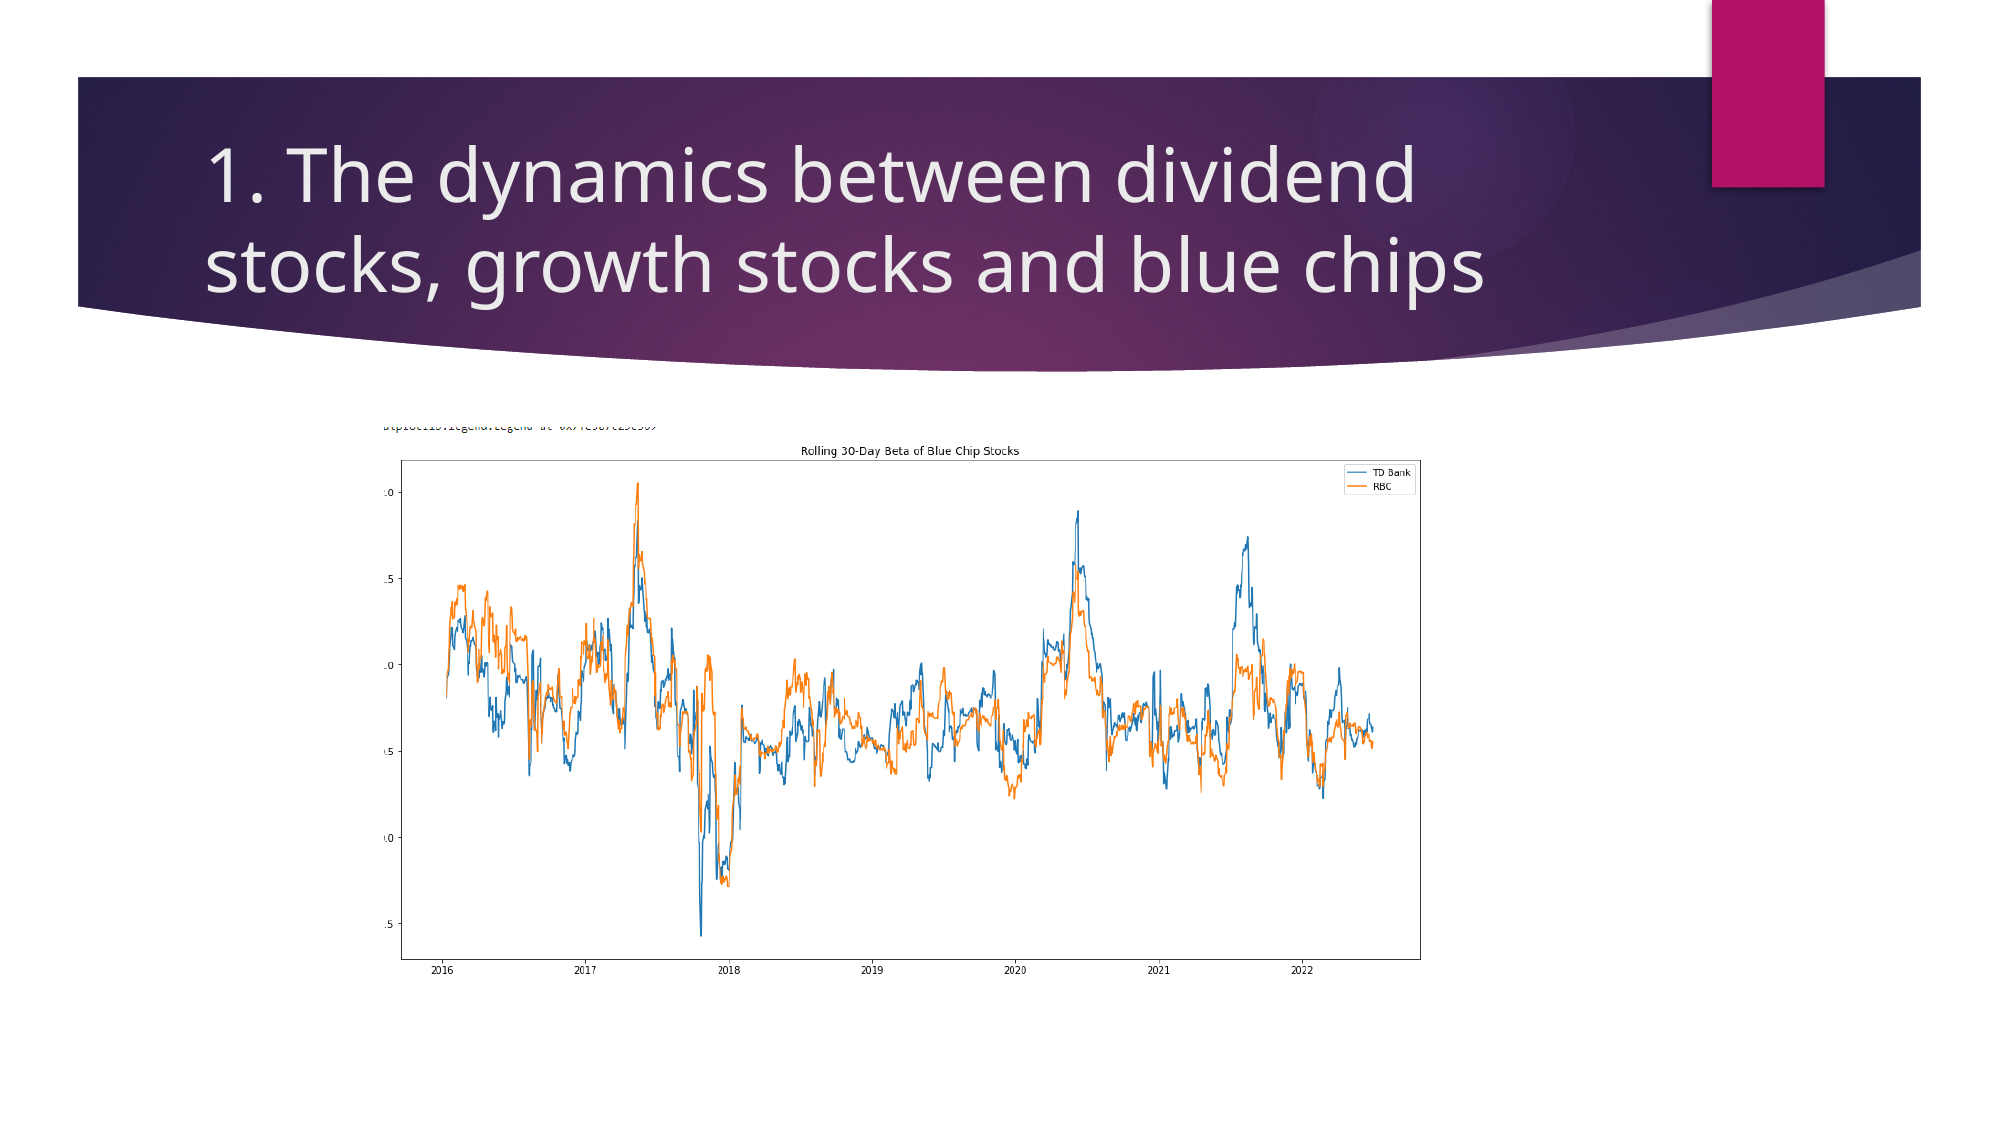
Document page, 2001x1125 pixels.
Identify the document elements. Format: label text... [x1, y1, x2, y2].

title 1. The dynamics between dividend stocks, growth stocks and blue chips [189, 159, 1627, 276]
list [384, 426, 1443, 988]
